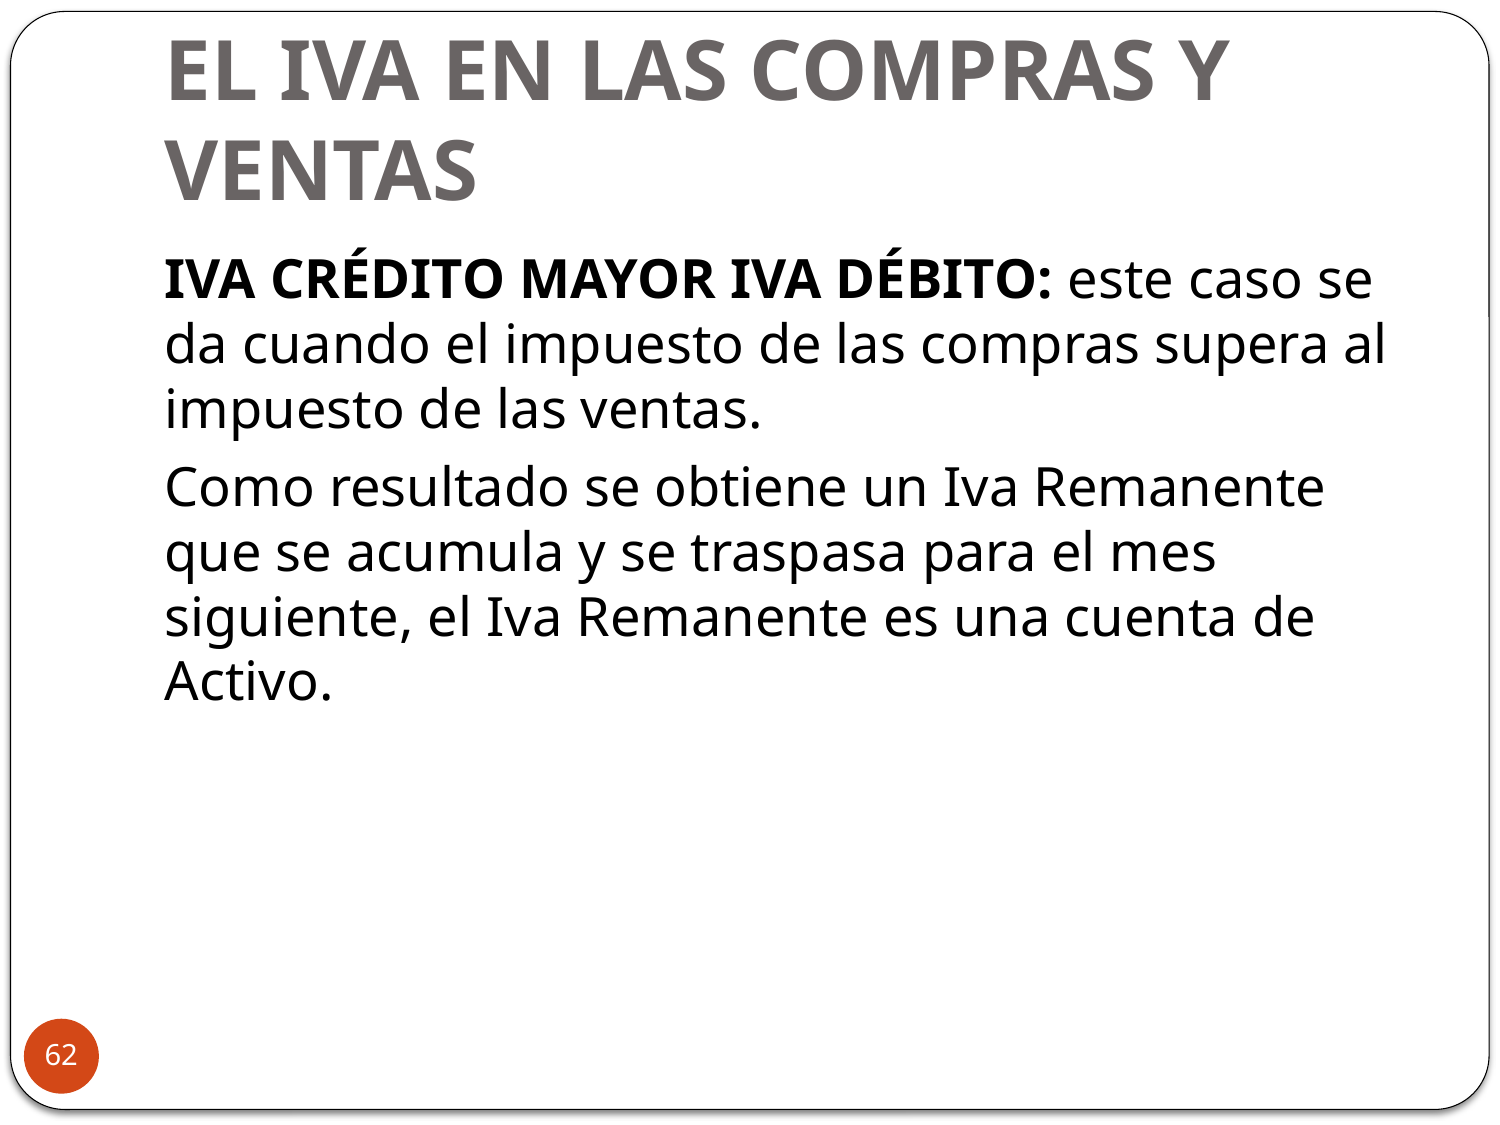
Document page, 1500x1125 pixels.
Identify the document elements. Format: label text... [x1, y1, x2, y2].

list IVA CRÉDITO MAYOR IVA DÉBITO: este caso se da cuando el impuesto de las compras supera al impuesto de las ventas. Como resultado se obtiene un Iva Remanente que se acumula y se traspasa para el mes siguiente, el Iva Remanente es una cuenta de Activo. [150, 237, 1425, 988]
slide_number 62 [23, 1018, 99, 1094]
title EL IVA EN LAS COMPRAS Y VENTAS [150, 45, 1425, 233]
